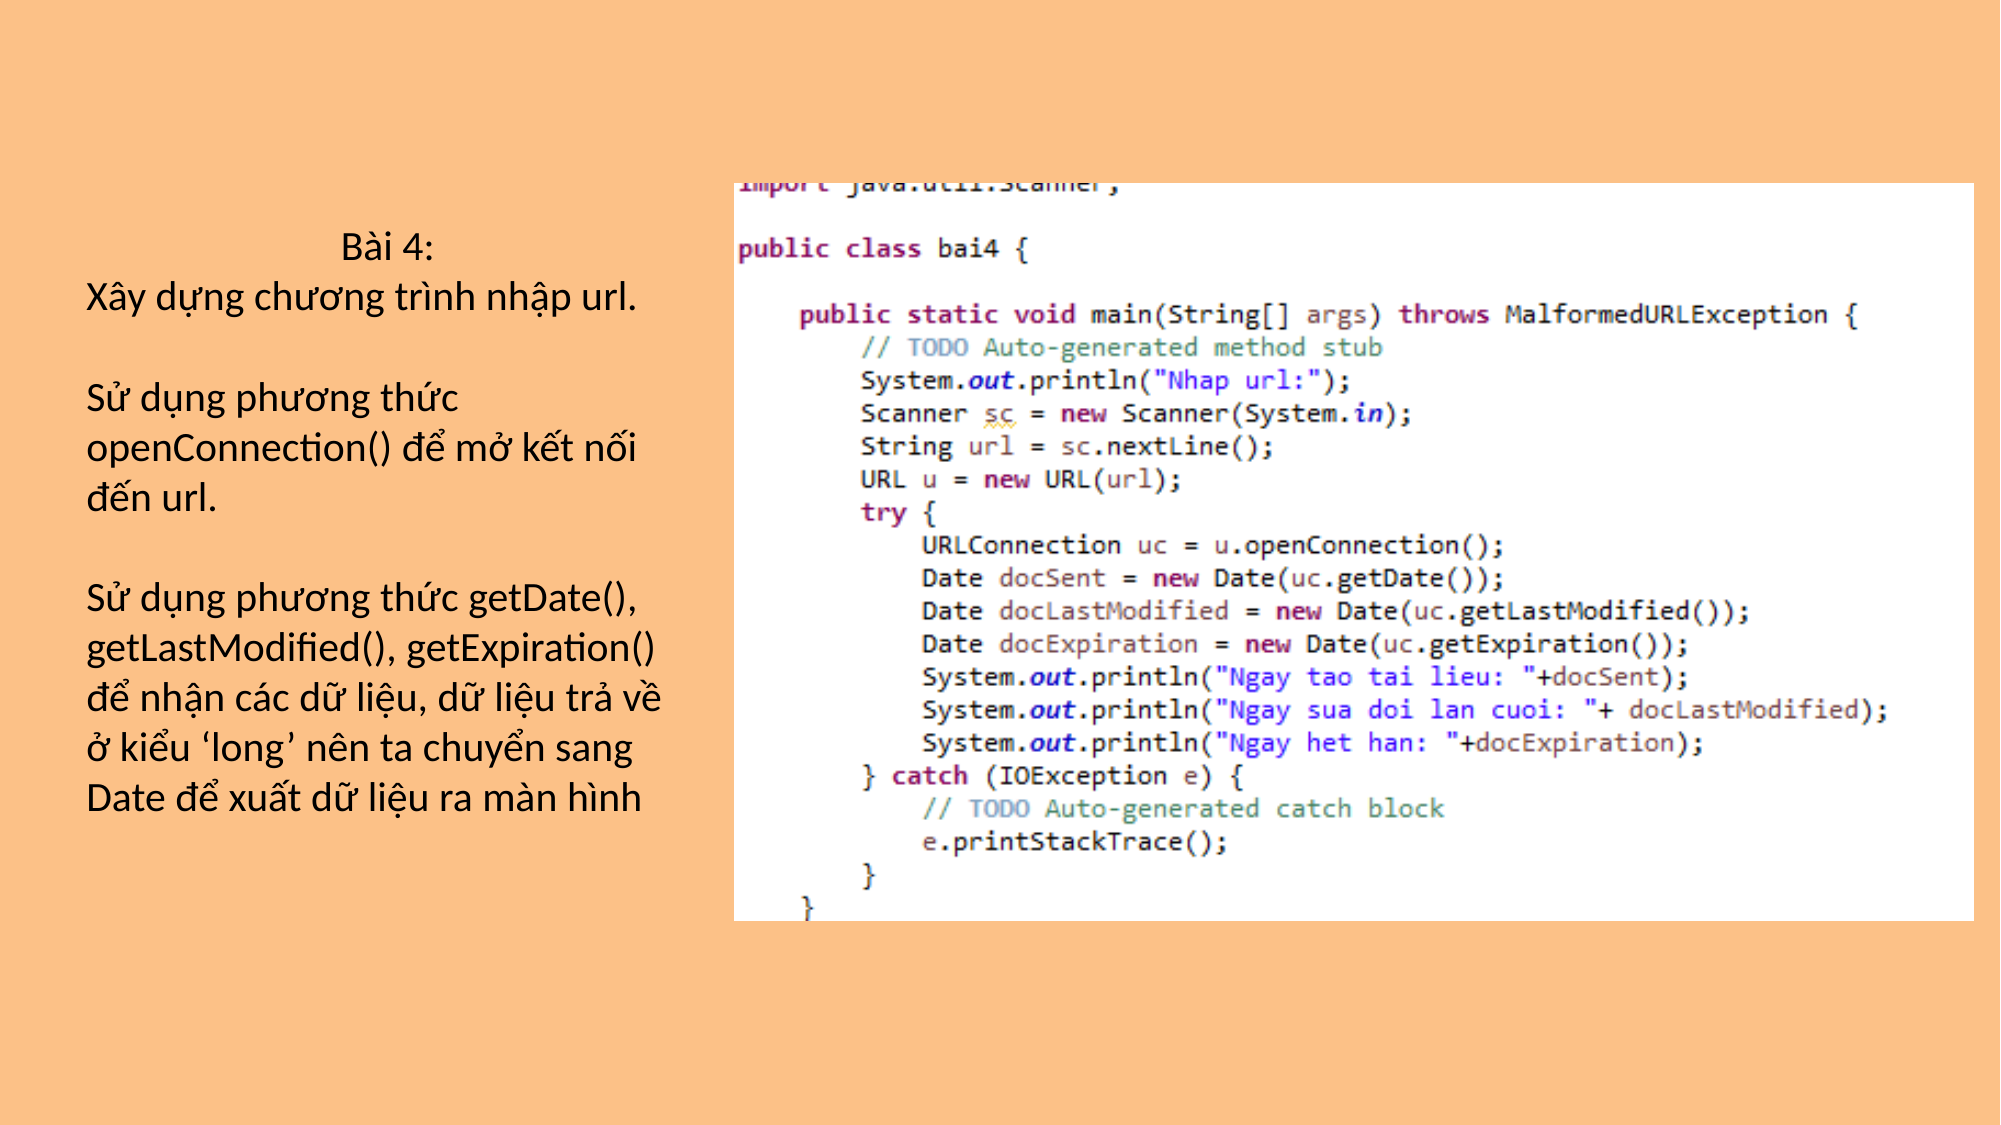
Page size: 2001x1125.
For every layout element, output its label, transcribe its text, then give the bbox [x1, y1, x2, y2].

text_box Bài 4: Xây dựng chương trình nhập url. Sử dụng phương thức openConnection() để mở kết nối đến url. Sử dụng phương thức getDate(), getLastModified(), getExpiration() để nhận các dữ liệu, dữ liệu trả về ở kiểu ‘long’ nên ta chuyển sang Date để xuất dữ liệu ra màn hình [71, 211, 705, 827]
picture [734, 183, 1974, 921]
